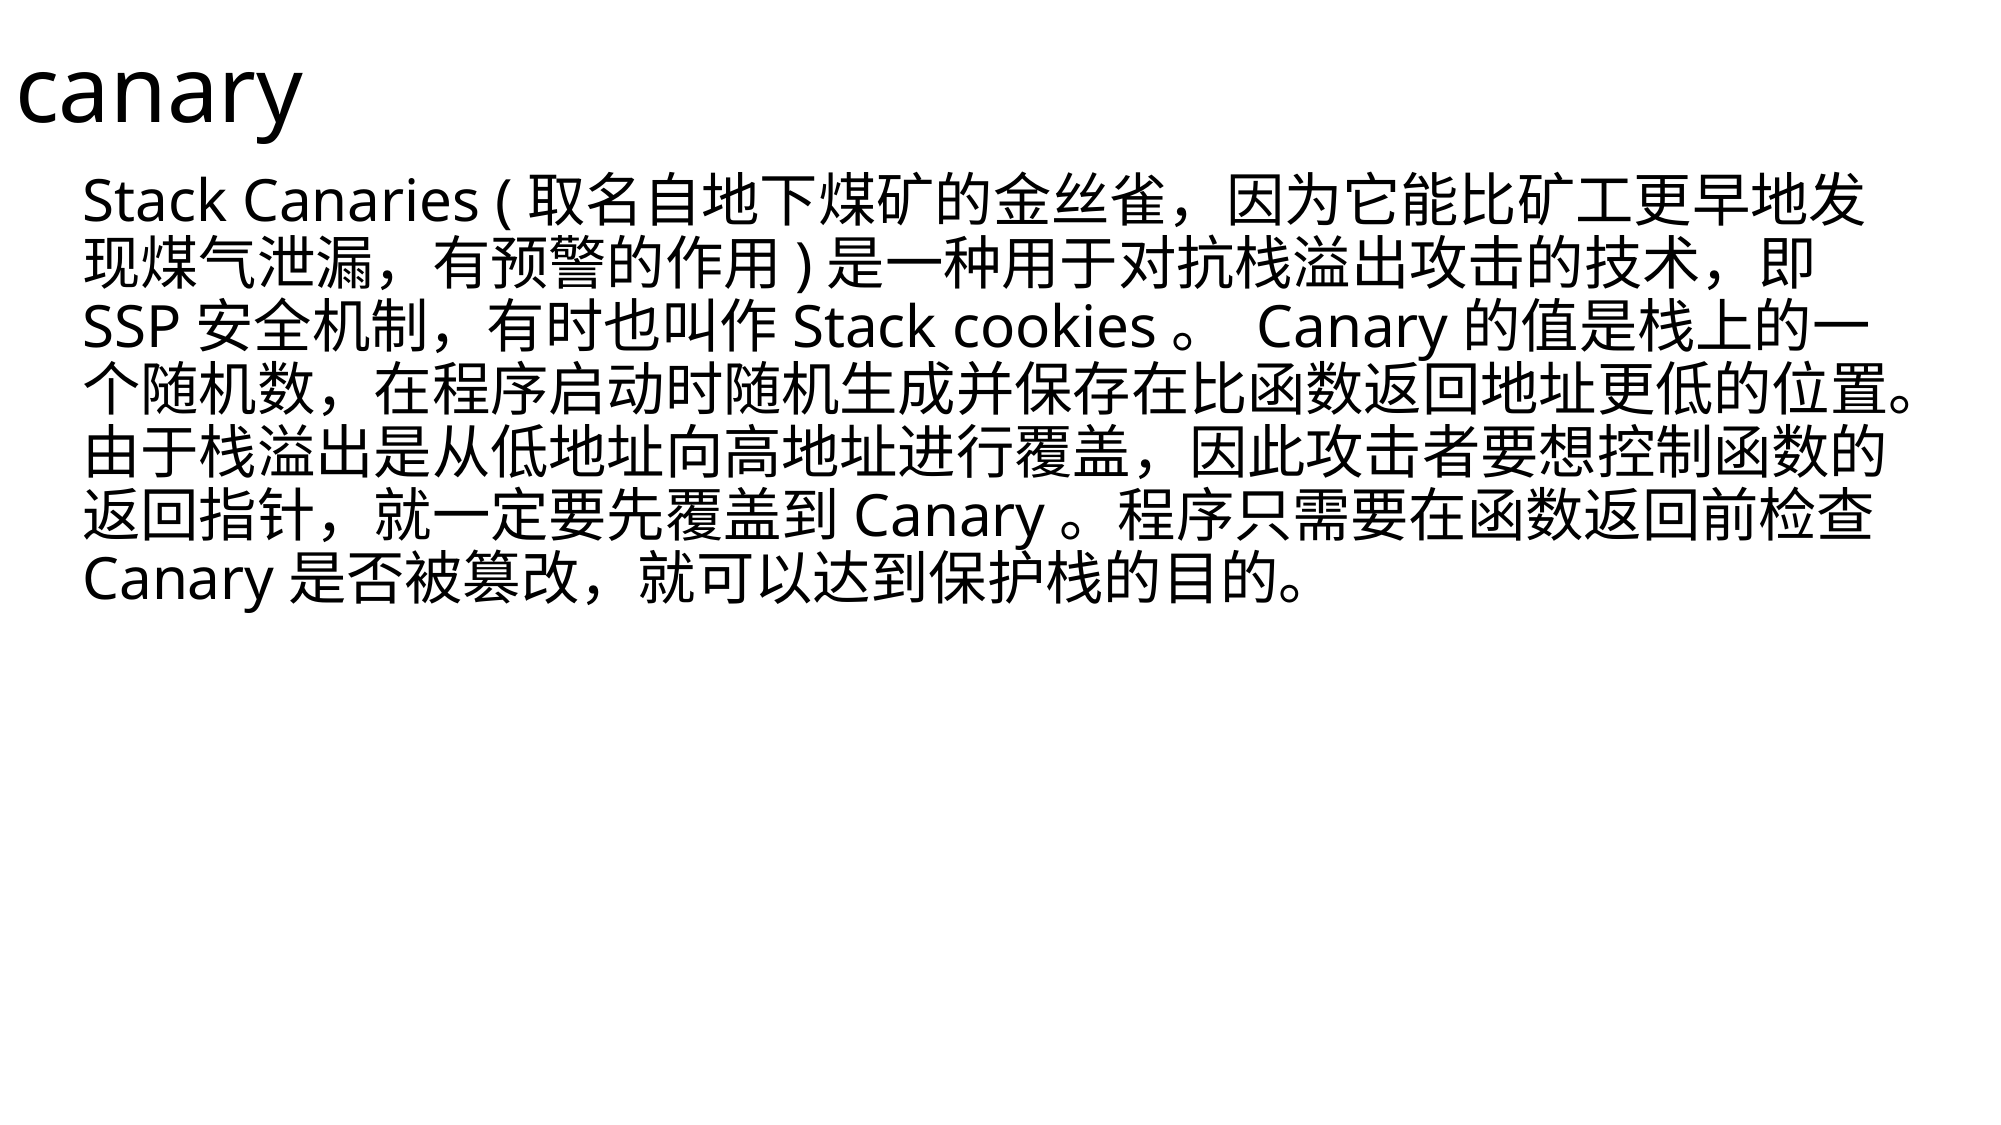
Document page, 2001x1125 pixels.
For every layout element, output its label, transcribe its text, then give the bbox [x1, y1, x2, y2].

title canary [0, 3, 1725, 184]
list Stack Canaries (取名自地下煤矿的金丝雀，因为它能比矿工更早地发现煤气泄漏，有预警的作用)是一种用于对抗栈溢出攻击的技术，即SSP安全机制，有时也叫作Stack cookies。 Canary的值是栈上的一个随机数，在程序启动时随机生成并保存在比函数返回地址更低的位置。由于栈溢出是从低地址向高地址进行覆盖，因此攻击者要想控制函数的返回指针，就一定要先覆盖到Canary。程序只需要在函数返回前检查Canary是否被篡改，就可以达到保护栈的目的。 [67, 163, 1931, 1014]
